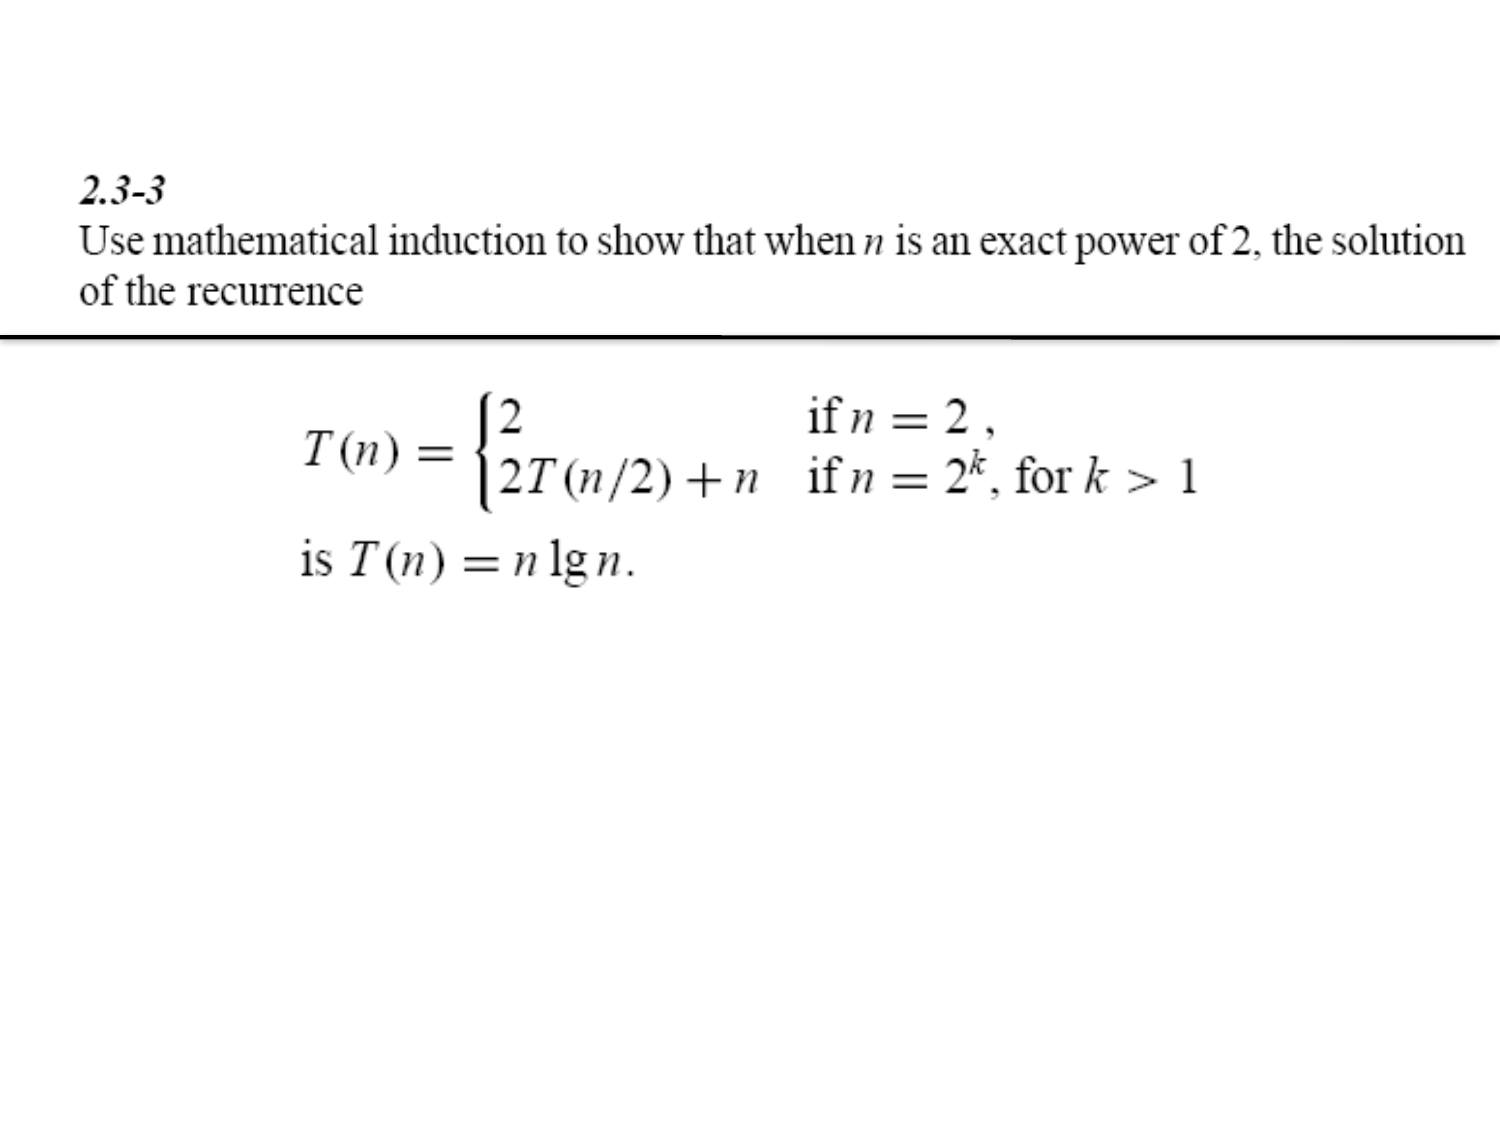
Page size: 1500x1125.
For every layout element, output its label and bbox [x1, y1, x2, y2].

picture [274, 338, 1224, 604]
picture [74, 162, 1474, 326]
